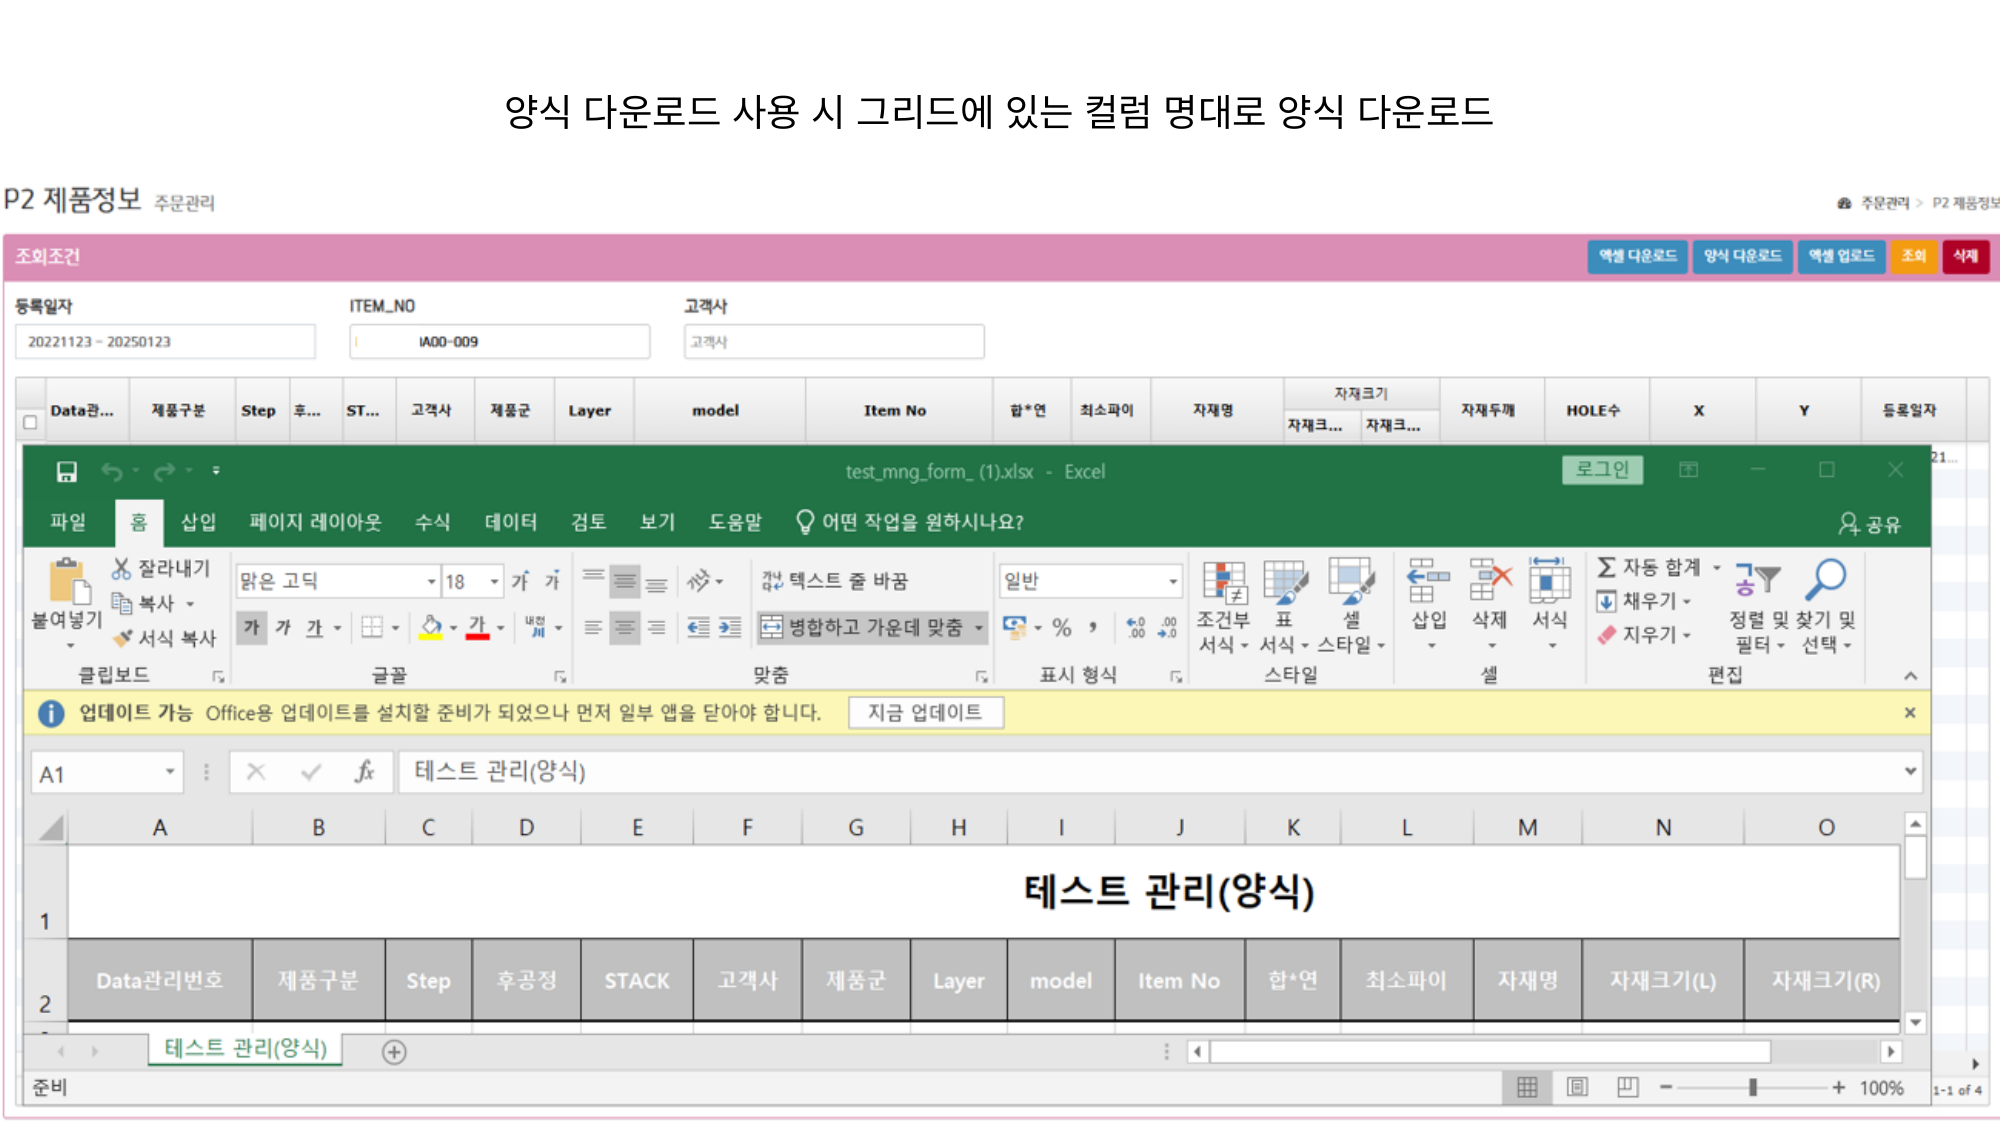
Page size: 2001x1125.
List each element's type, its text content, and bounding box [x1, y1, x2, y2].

picture [0, 185, 2000, 1125]
text_box 양식 다운로드 사용 시 그리드에 있는 컬럼 명대로 양식 다운로드 [0, 86, 2000, 185]
